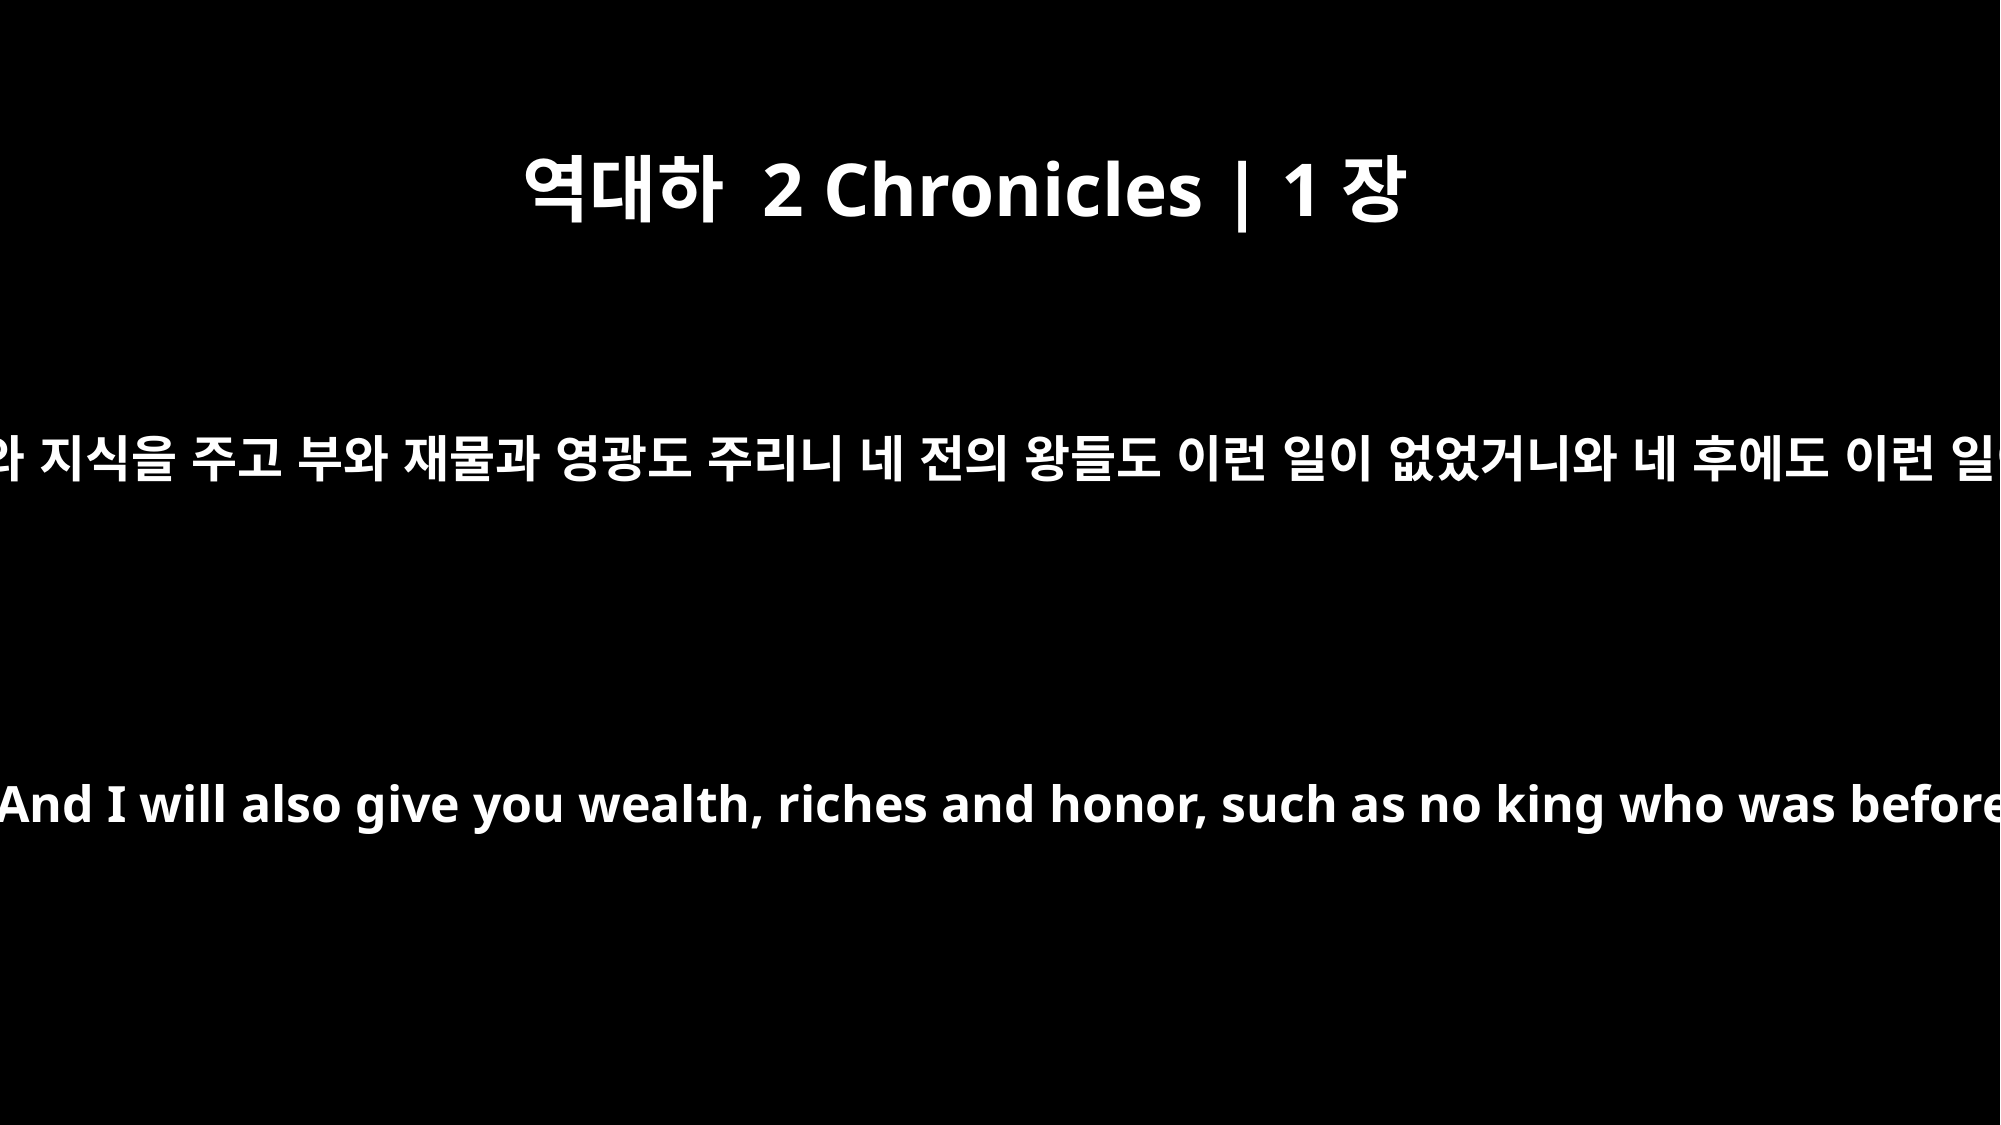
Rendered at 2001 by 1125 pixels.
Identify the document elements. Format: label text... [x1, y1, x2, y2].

text_box therefore wisdom and knowledge will be given you. And I will also give you wealth, riches and honor, such as no king who was before you ever had and none after you will have." [0, 764, 2000, 840]
text_box 12 그러므로 내가 네게 지혜와 지식을 주고 부와 재물과 영광도 주리니 네 전의 왕들도 이런 일이 없었거니와 네 후에도 이런 일이 없으리라 하시니라 [0, 359, 2000, 495]
text_box 역대하 2 Chronicles | 1장 [507, 136, 1424, 239]
